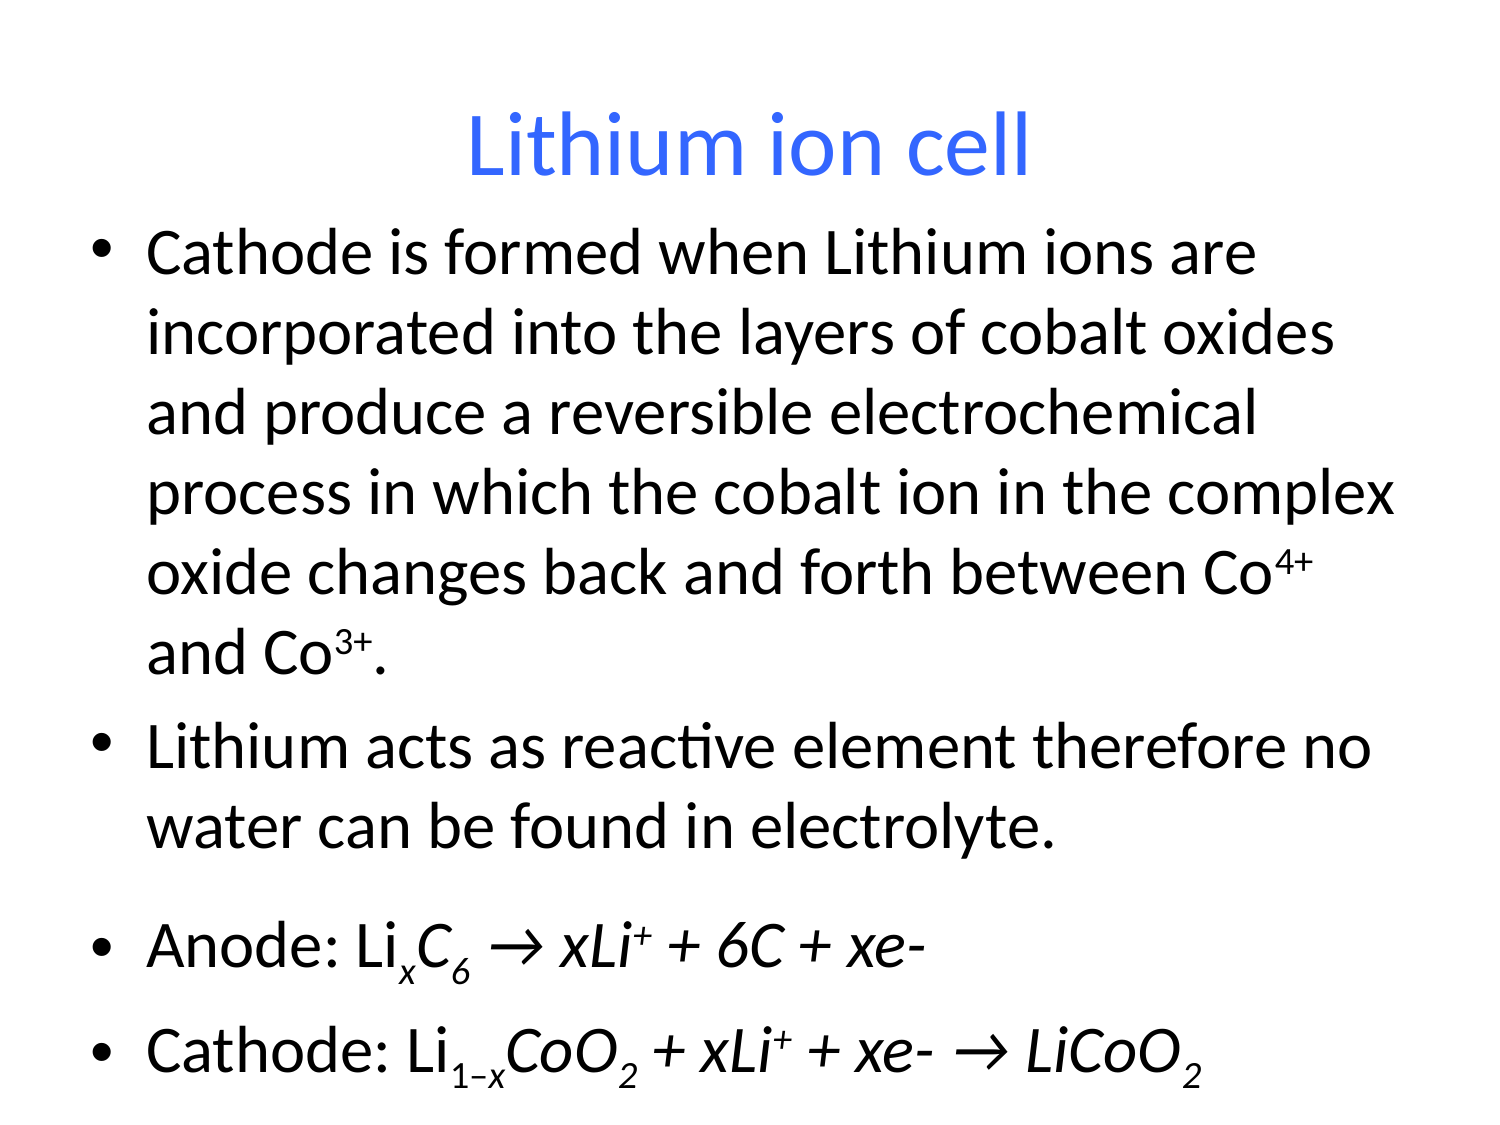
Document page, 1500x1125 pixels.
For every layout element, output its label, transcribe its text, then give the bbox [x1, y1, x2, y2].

title Lithium ion cell [75, 45, 1425, 200]
list Cathode is formed when Lithium ions are incorporated into the layers of cobalt oxides and produce a reversible electrochemical process in which the cobalt ion in the complex oxide changes back and forth between Co4+ and Co3+. Lithium acts as reactive element therefore no water can be found in electrolyte. [75, 200, 1425, 893]
text_box Anode: LixC6 → xLi+ + 6C + xe- Cathode: Li1–xCoO2 + xLi+ + xe- → LiCoO2 [74, 893, 1425, 1125]
